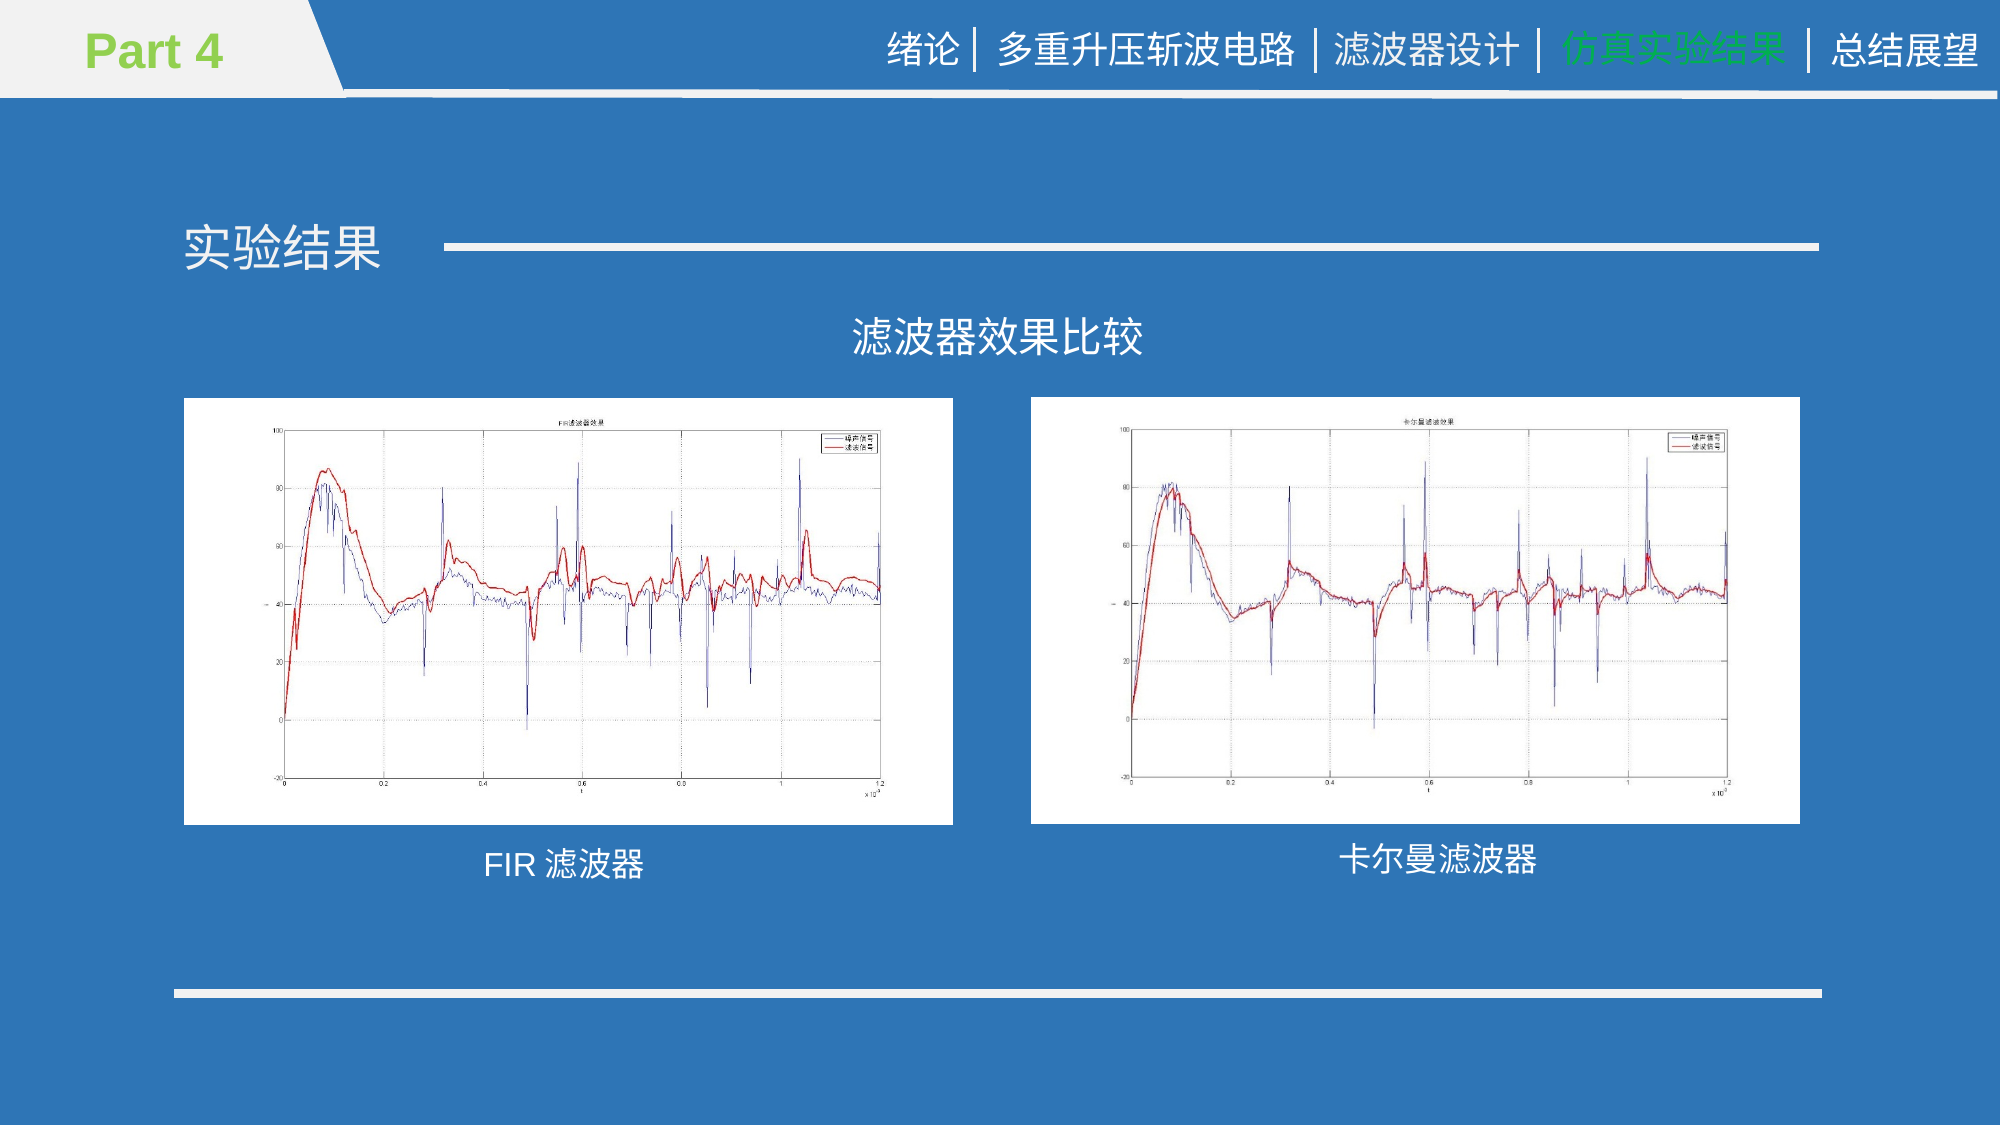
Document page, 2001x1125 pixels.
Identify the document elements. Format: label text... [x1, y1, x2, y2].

text_box Part 4 [0, 1, 306, 99]
text_box FIR滤波器 [468, 835, 660, 890]
picture [184, 398, 953, 825]
text_box 绪论 [871, 19, 977, 79]
text_box 卡尔曼滤波器 [1323, 831, 1553, 886]
text_box 滤波器设计 [1318, 18, 1536, 79]
text_box 总结展望 [1815, 19, 1995, 80]
text_box 仿真实验结果 [1546, 17, 1802, 78]
text_box 多重升压斩波电路 [981, 19, 1312, 79]
text_box [306, 1, 348, 100]
text_box 滤波器效果比较 [837, 303, 1160, 369]
text_box 实验结果 [167, 209, 398, 285]
picture [1031, 397, 1800, 824]
